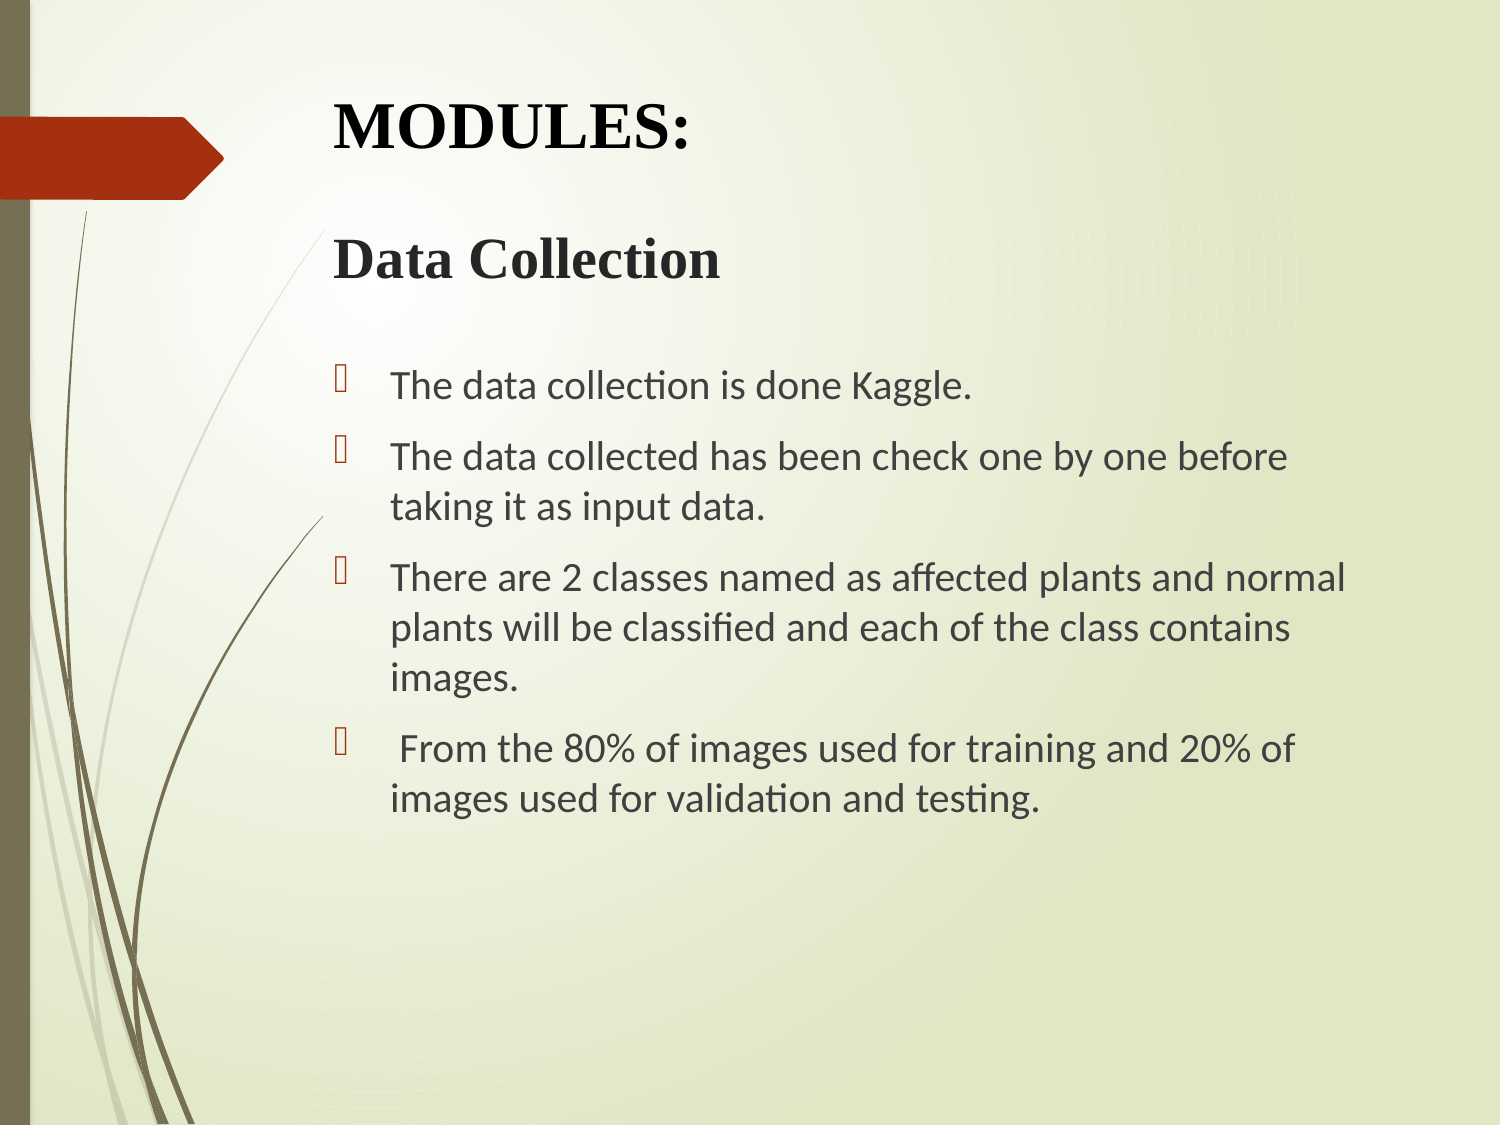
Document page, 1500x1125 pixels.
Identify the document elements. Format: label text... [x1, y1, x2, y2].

title Data Collection [318, 212, 788, 300]
list The data collection is done Kaggle. The data collected has been check one by one before taking it as input data. There are 2 classes named as affected plants and normal plants will be classified and each of the class contains images. From the 80% of images used for training and 20% of images used for validation and testing. [318, 350, 1400, 970]
text_box MODULES: [318, 74, 938, 170]
